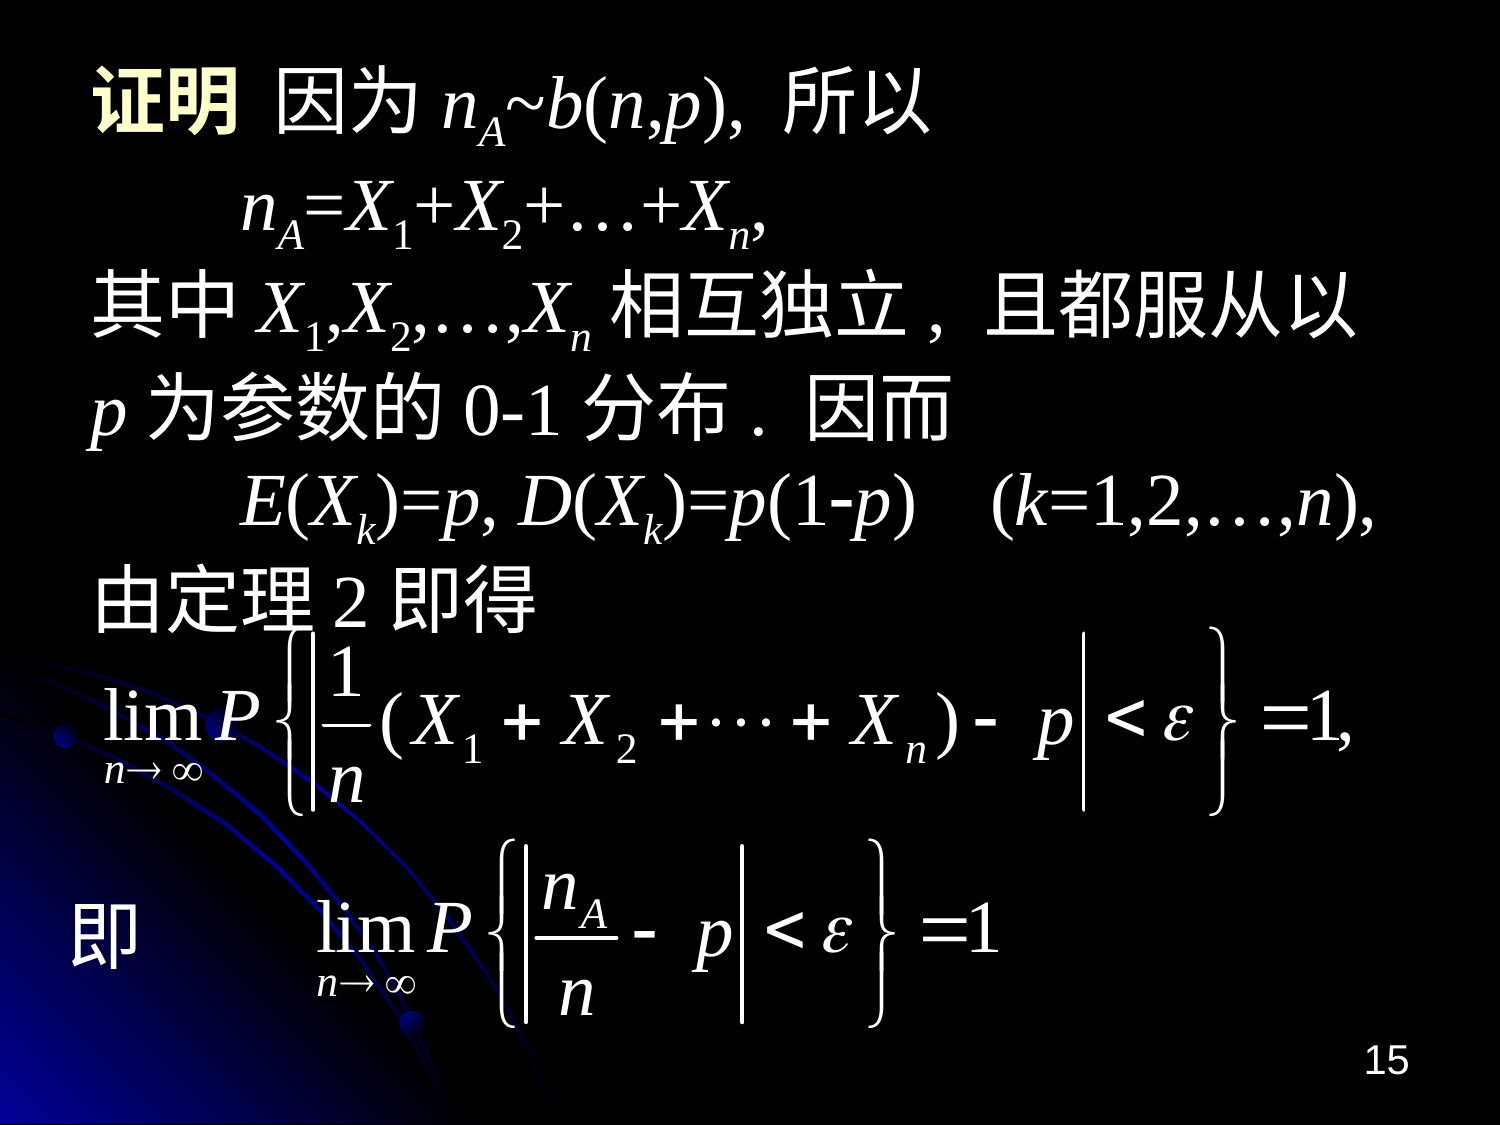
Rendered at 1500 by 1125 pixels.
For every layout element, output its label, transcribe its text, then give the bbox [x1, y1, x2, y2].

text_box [100, 621, 1357, 822]
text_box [312, 833, 999, 1035]
slide_number 15 [1074, 1025, 1425, 1100]
text_box 即 [53, 881, 278, 987]
title 证明 因为nA~b(n,p), 所以 nA=X1+X2+…+Xn, 其中X1,X2,…,Xn相互独立, 且都服从以p为参数的0-1分布. 因而 E(Xk)=p, D(Xk)=p(1-p) (k=1,2,…,n), 由定理2即得 [75, 45, 1425, 728]
